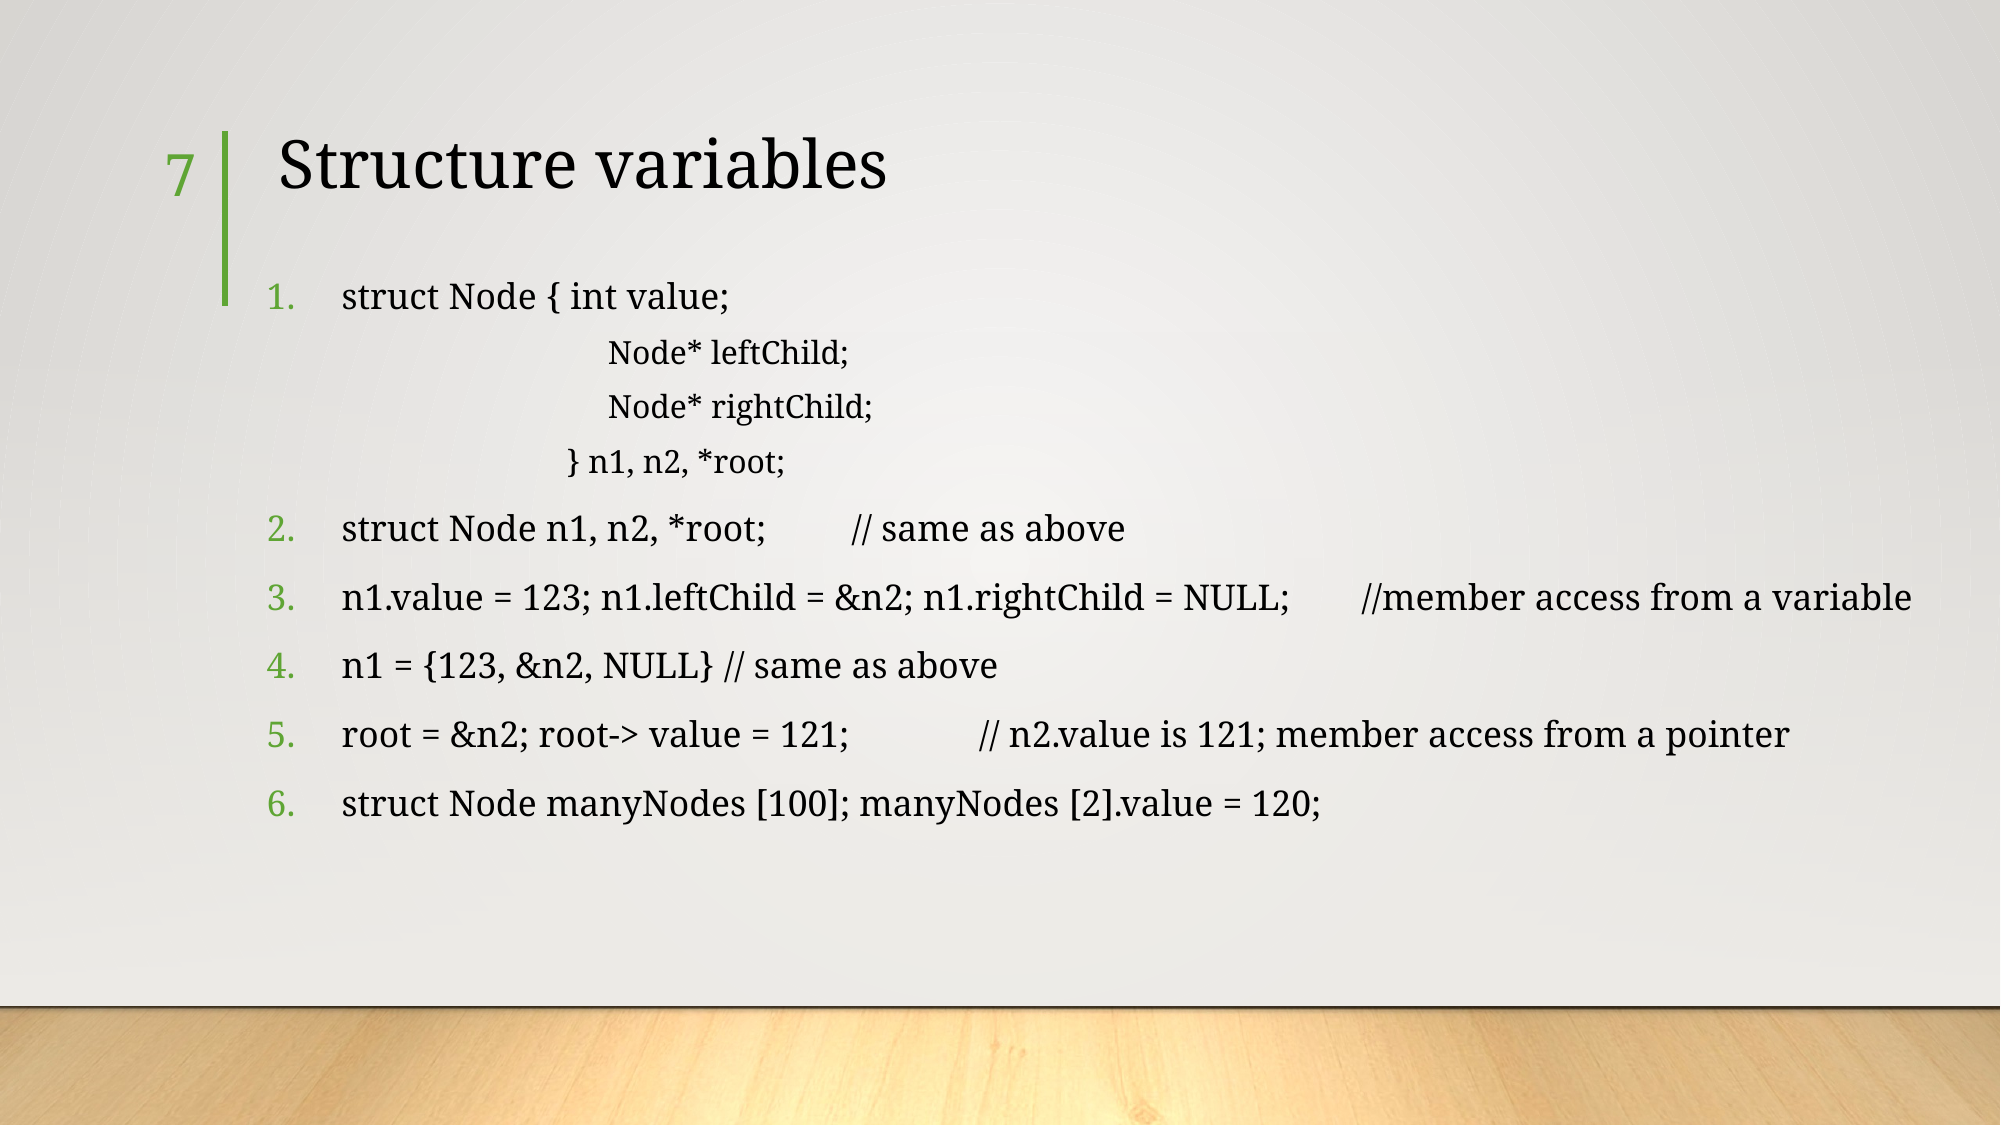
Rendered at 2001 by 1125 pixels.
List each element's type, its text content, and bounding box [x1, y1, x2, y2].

title Structure variables [263, 38, 1826, 211]
list struct Node { int value; Node* leftChild; Node* rightChild; } n1, n2, *root; struct Node n1, n2, *root; // same as above n1.value = 123; n1.leftChild = &n2; n1.rightChild = NULL; //member access from a variable n1 = {123, &n2, NULL} // same as above root = &n2; root-> value = 121; // n2.value is 121; member access from a pointer struct Node manyNodes [100]; manyNodes [2].value = 120; [251, 257, 1932, 858]
slide_number 7 [78, 131, 212, 214]
picture [0, 1006, 2000, 1125]
